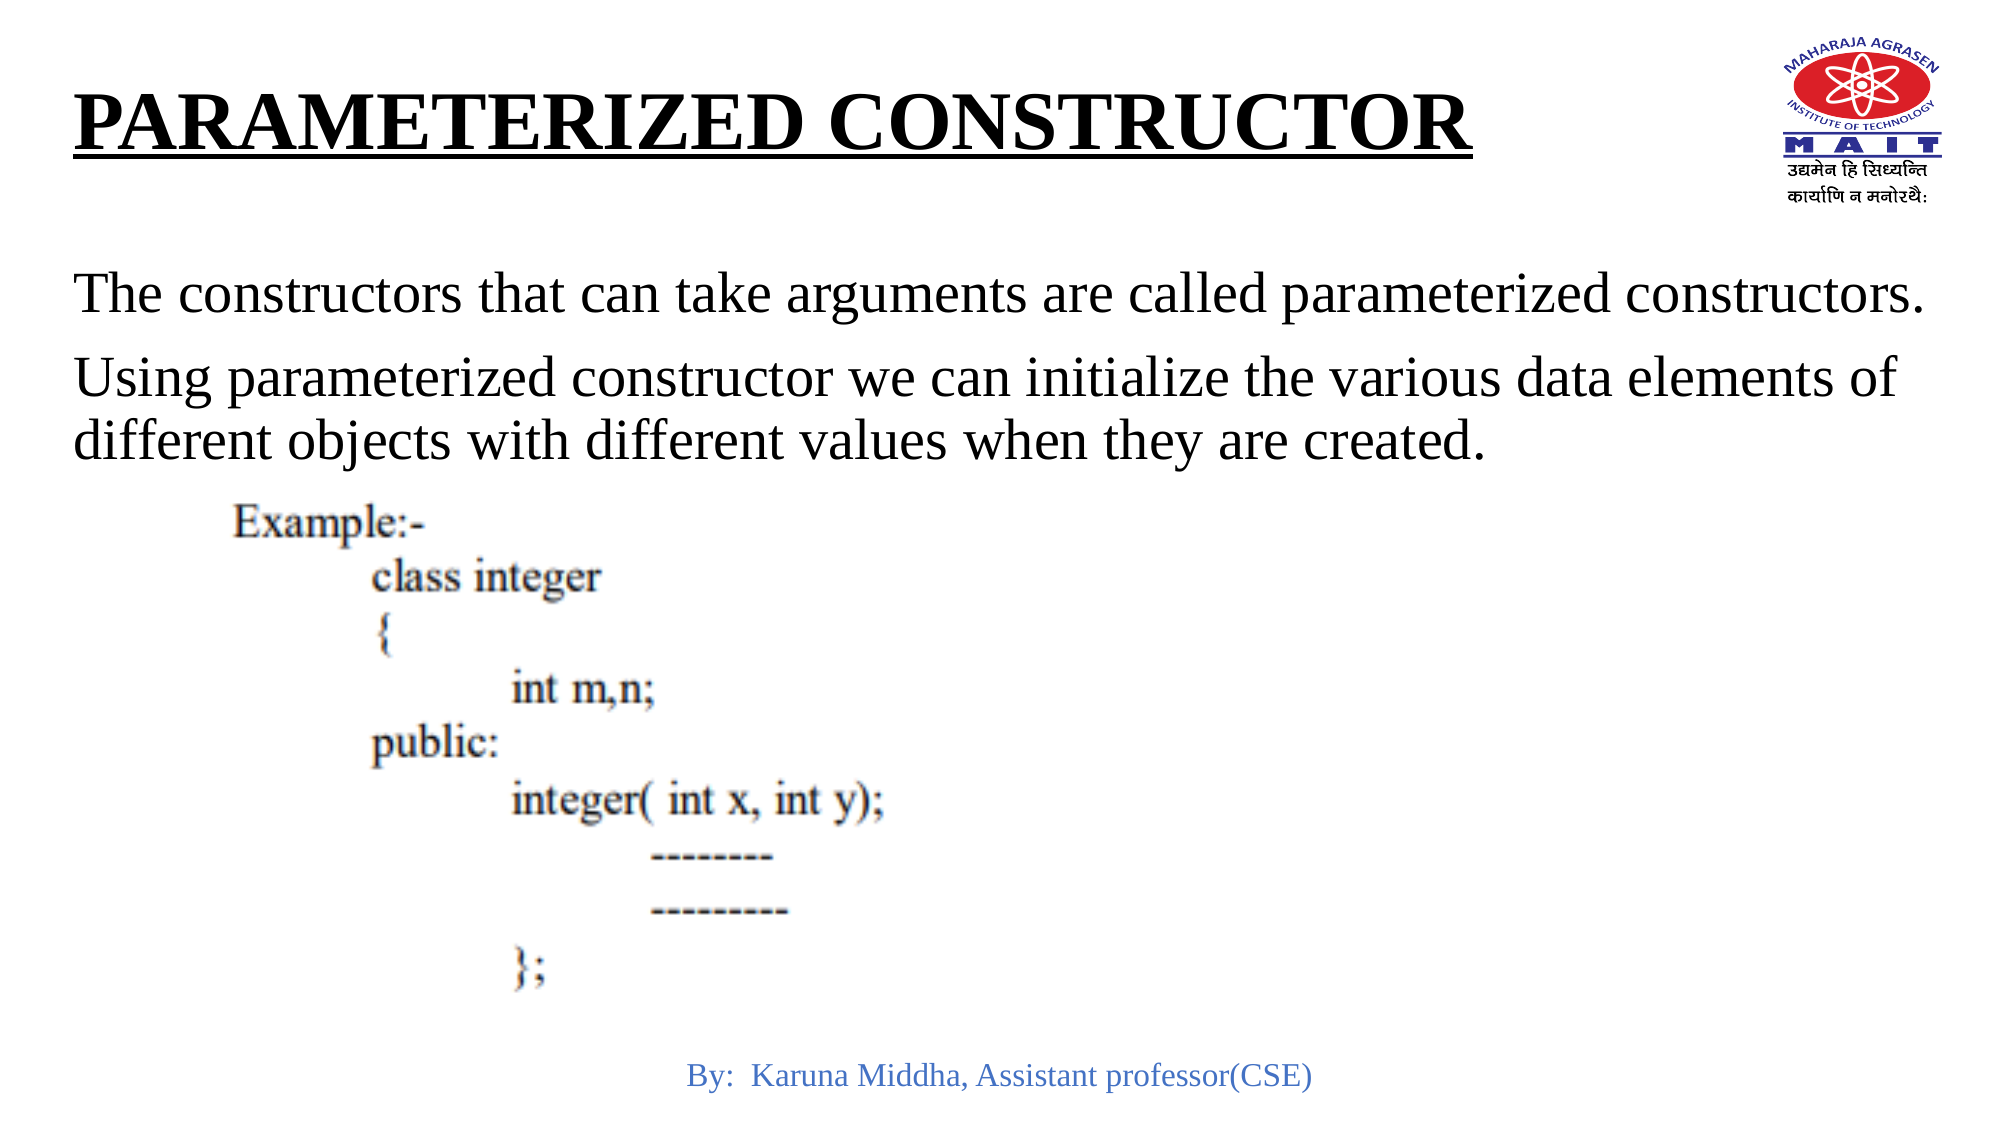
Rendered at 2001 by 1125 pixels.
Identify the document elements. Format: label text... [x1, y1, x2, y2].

title PARAMETERIZED CONSTRUCTOR [58, 31, 1947, 215]
list The constructors that can take arguments are called parameterized constructors. Using parameterized constructor we can initialize the various data elements of different objects with different values when they are created. [58, 255, 1947, 1087]
picture [1783, 37, 1942, 208]
picture [185, 493, 974, 1002]
footer By: Karuna Middha, Assistant professor(CSE) [662, 1042, 1338, 1103]
